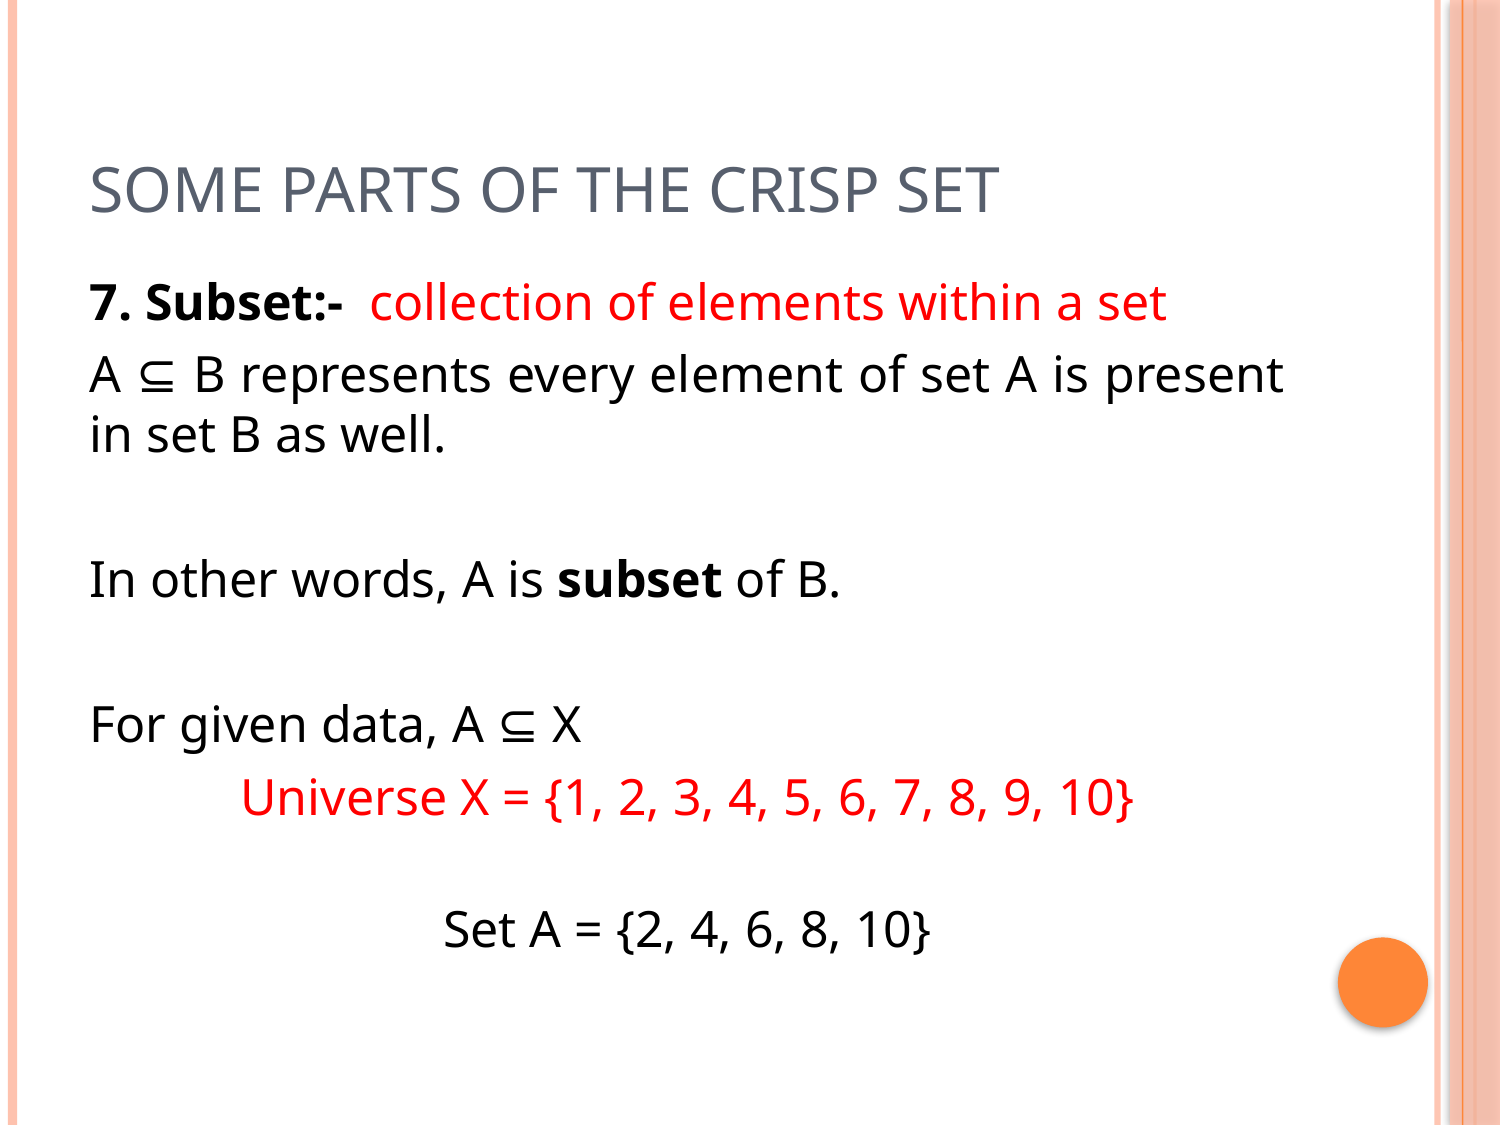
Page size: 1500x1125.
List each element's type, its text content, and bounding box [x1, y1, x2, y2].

list 7. Subset:- collection of elements within a set A ⊆ B represents every element of set A is present in set B as well. In other words, A is subset of B. For given data, A ⊆ X Universe X = {1, 2, 3, 4, 5, 6, 7, 8, 9, 10} Set A = {2, 4, 6, 8, 10} [75, 262, 1300, 1062]
title Some parts of the crisp set [75, 45, 1300, 233]
